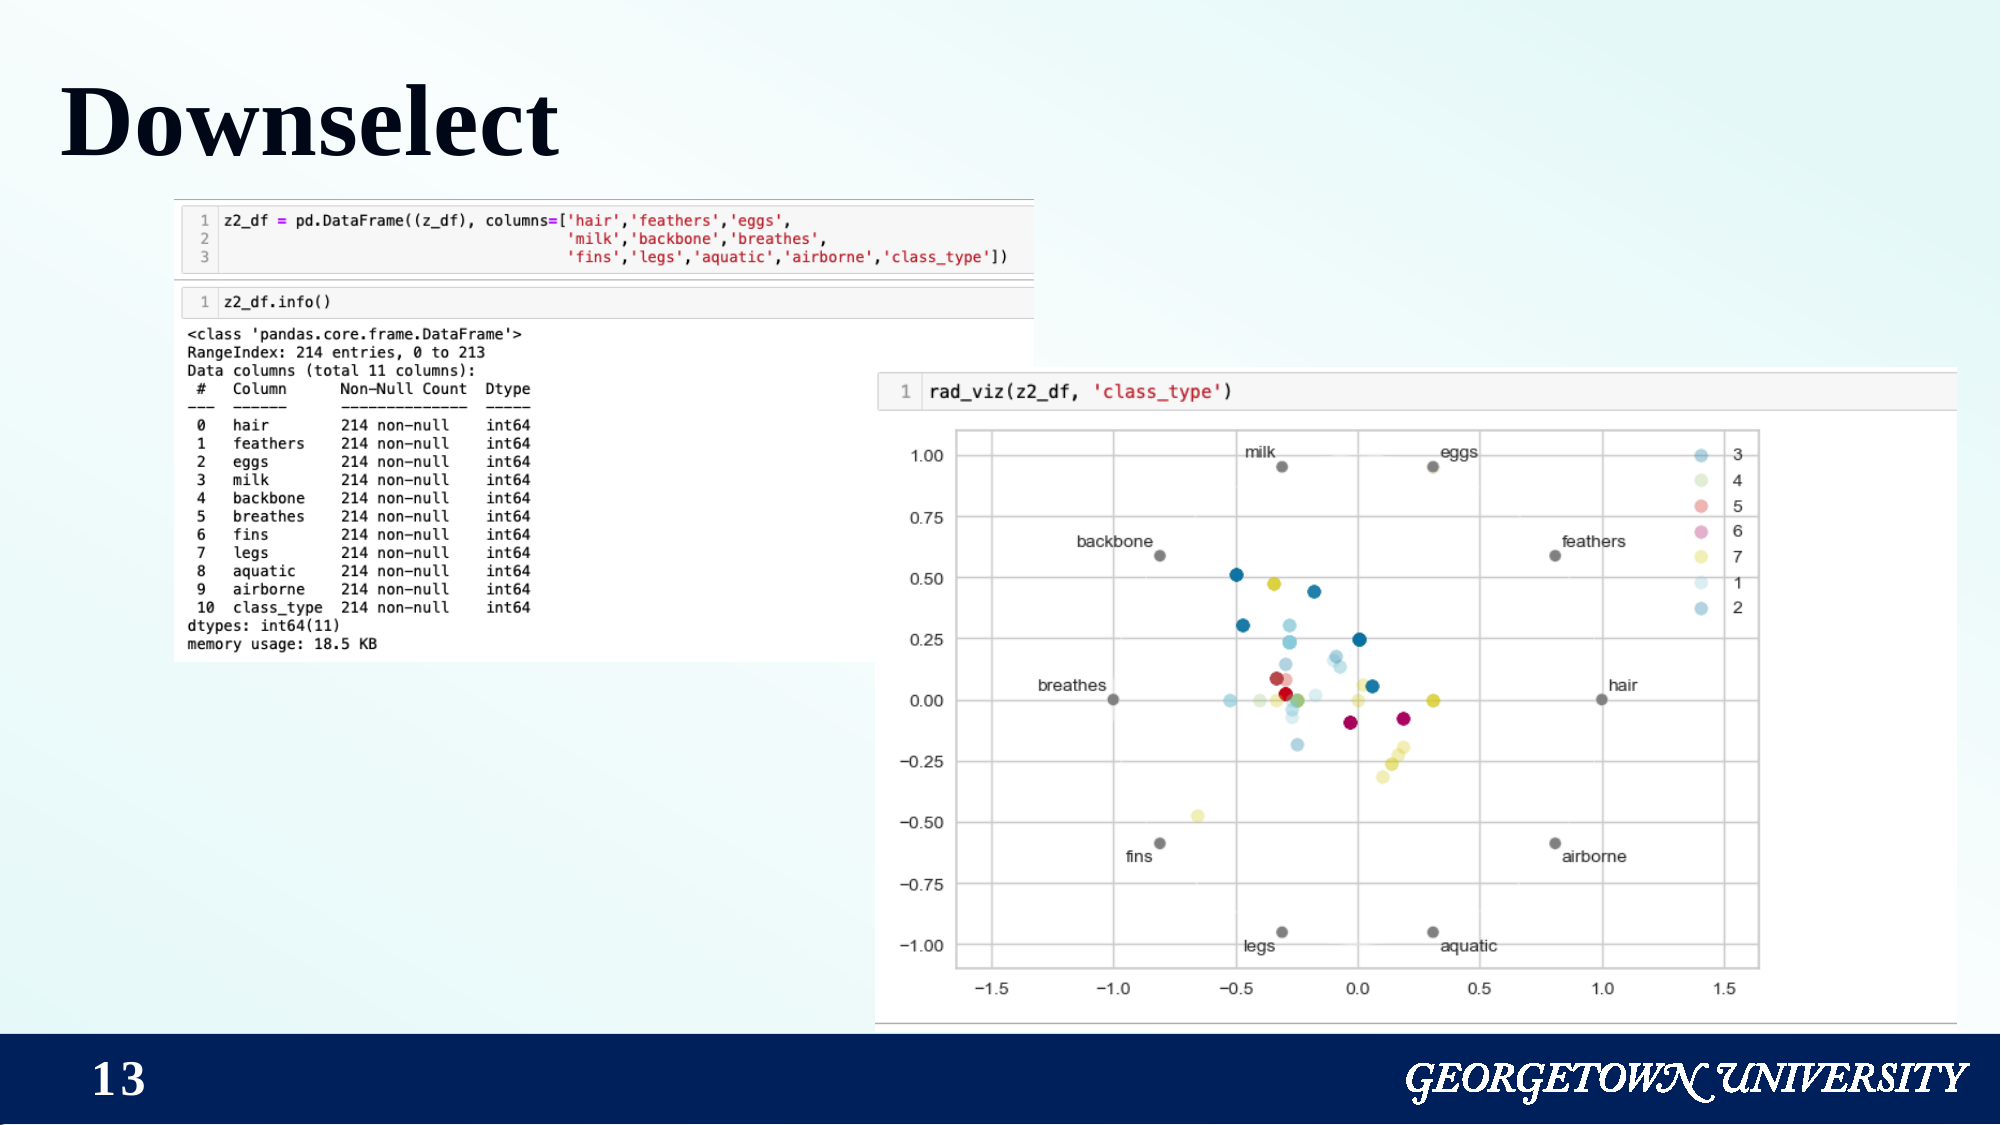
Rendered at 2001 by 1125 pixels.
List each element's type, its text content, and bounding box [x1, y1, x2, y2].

title Downselect [57, 51, 1074, 242]
picture [1384, 1044, 1991, 1114]
picture [0, 0, 2000, 1033]
slide_number 13 [84, 1045, 159, 1125]
